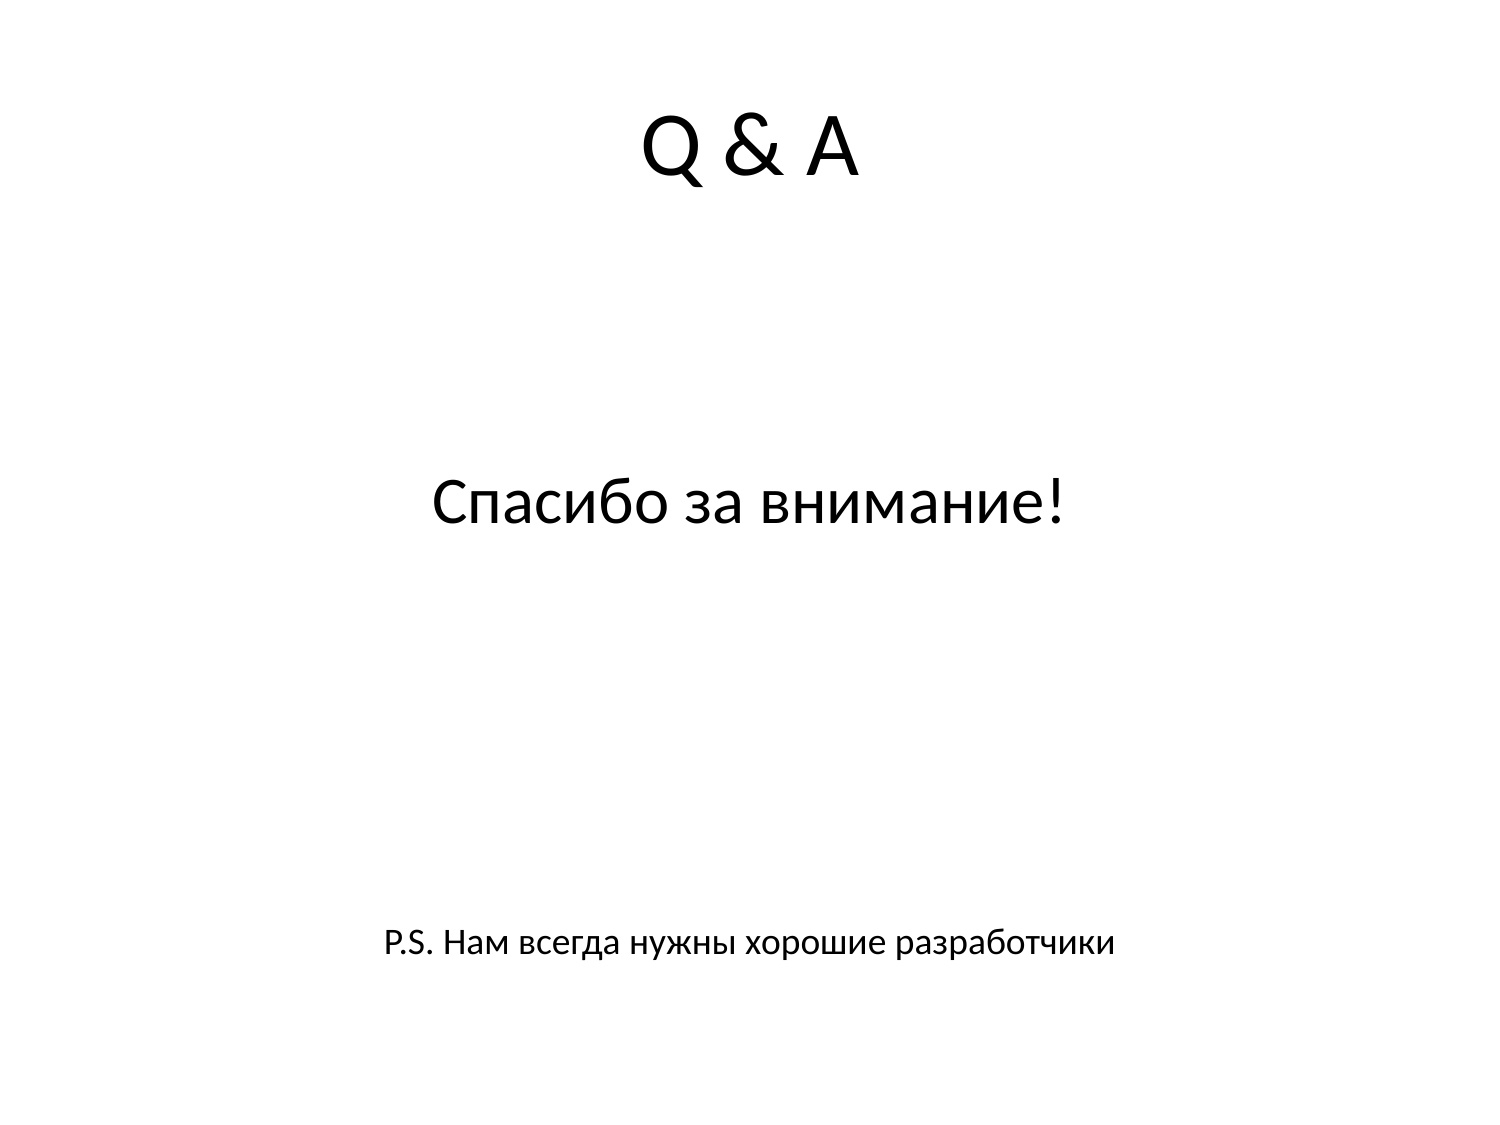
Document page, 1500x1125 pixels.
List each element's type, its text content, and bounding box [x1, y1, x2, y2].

list Спасибо за внимание! P.S. Нам всегда нужны хорошие разработчики [75, 262, 1425, 1005]
title Q & A [75, 45, 1425, 233]
